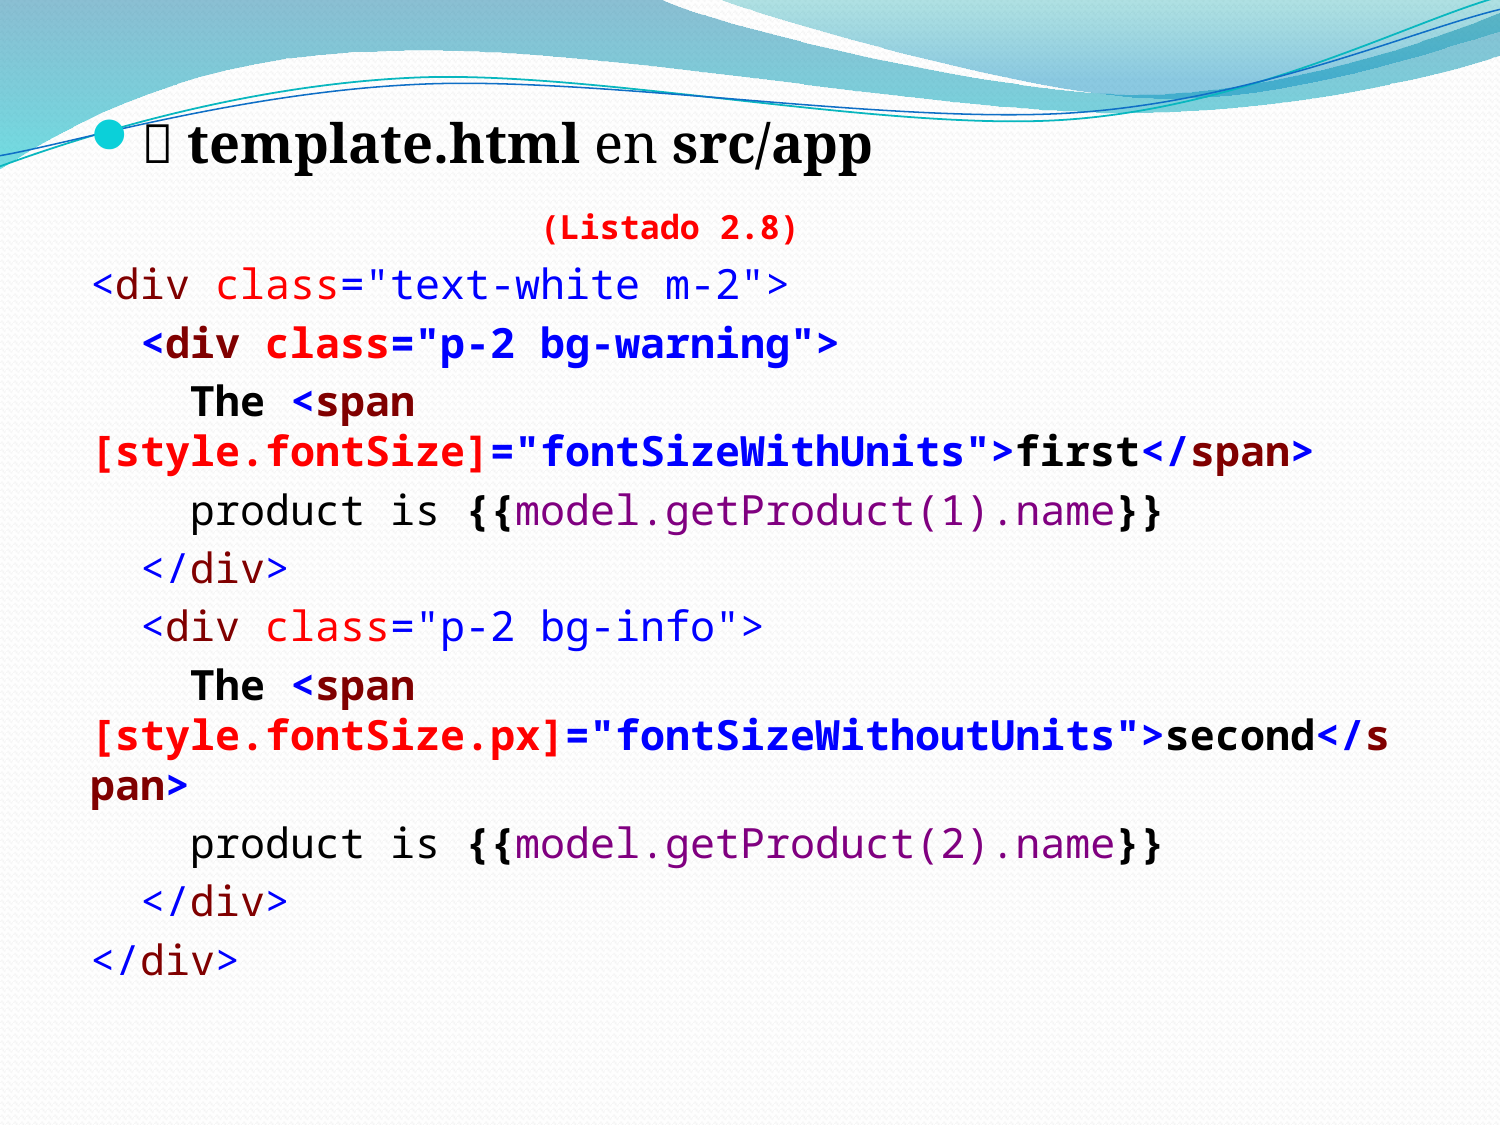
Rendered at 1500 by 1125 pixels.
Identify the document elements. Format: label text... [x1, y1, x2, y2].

list  template.html en src/app (Listado 2.8) <div class="text-white m-2"> <div class="p-2 bg-warning"> The <span [style.fontSize]="fontSizeWithUnits">first</span> product is {{model.getProduct(1).name}} </div> <div class="p-2 bg-info"> The <span [style.fontSize.px]="fontSizeWithoutUnits">second</span> product is {{model.getProduct(2).name}} </div> </div> [74, 101, 1426, 1038]
